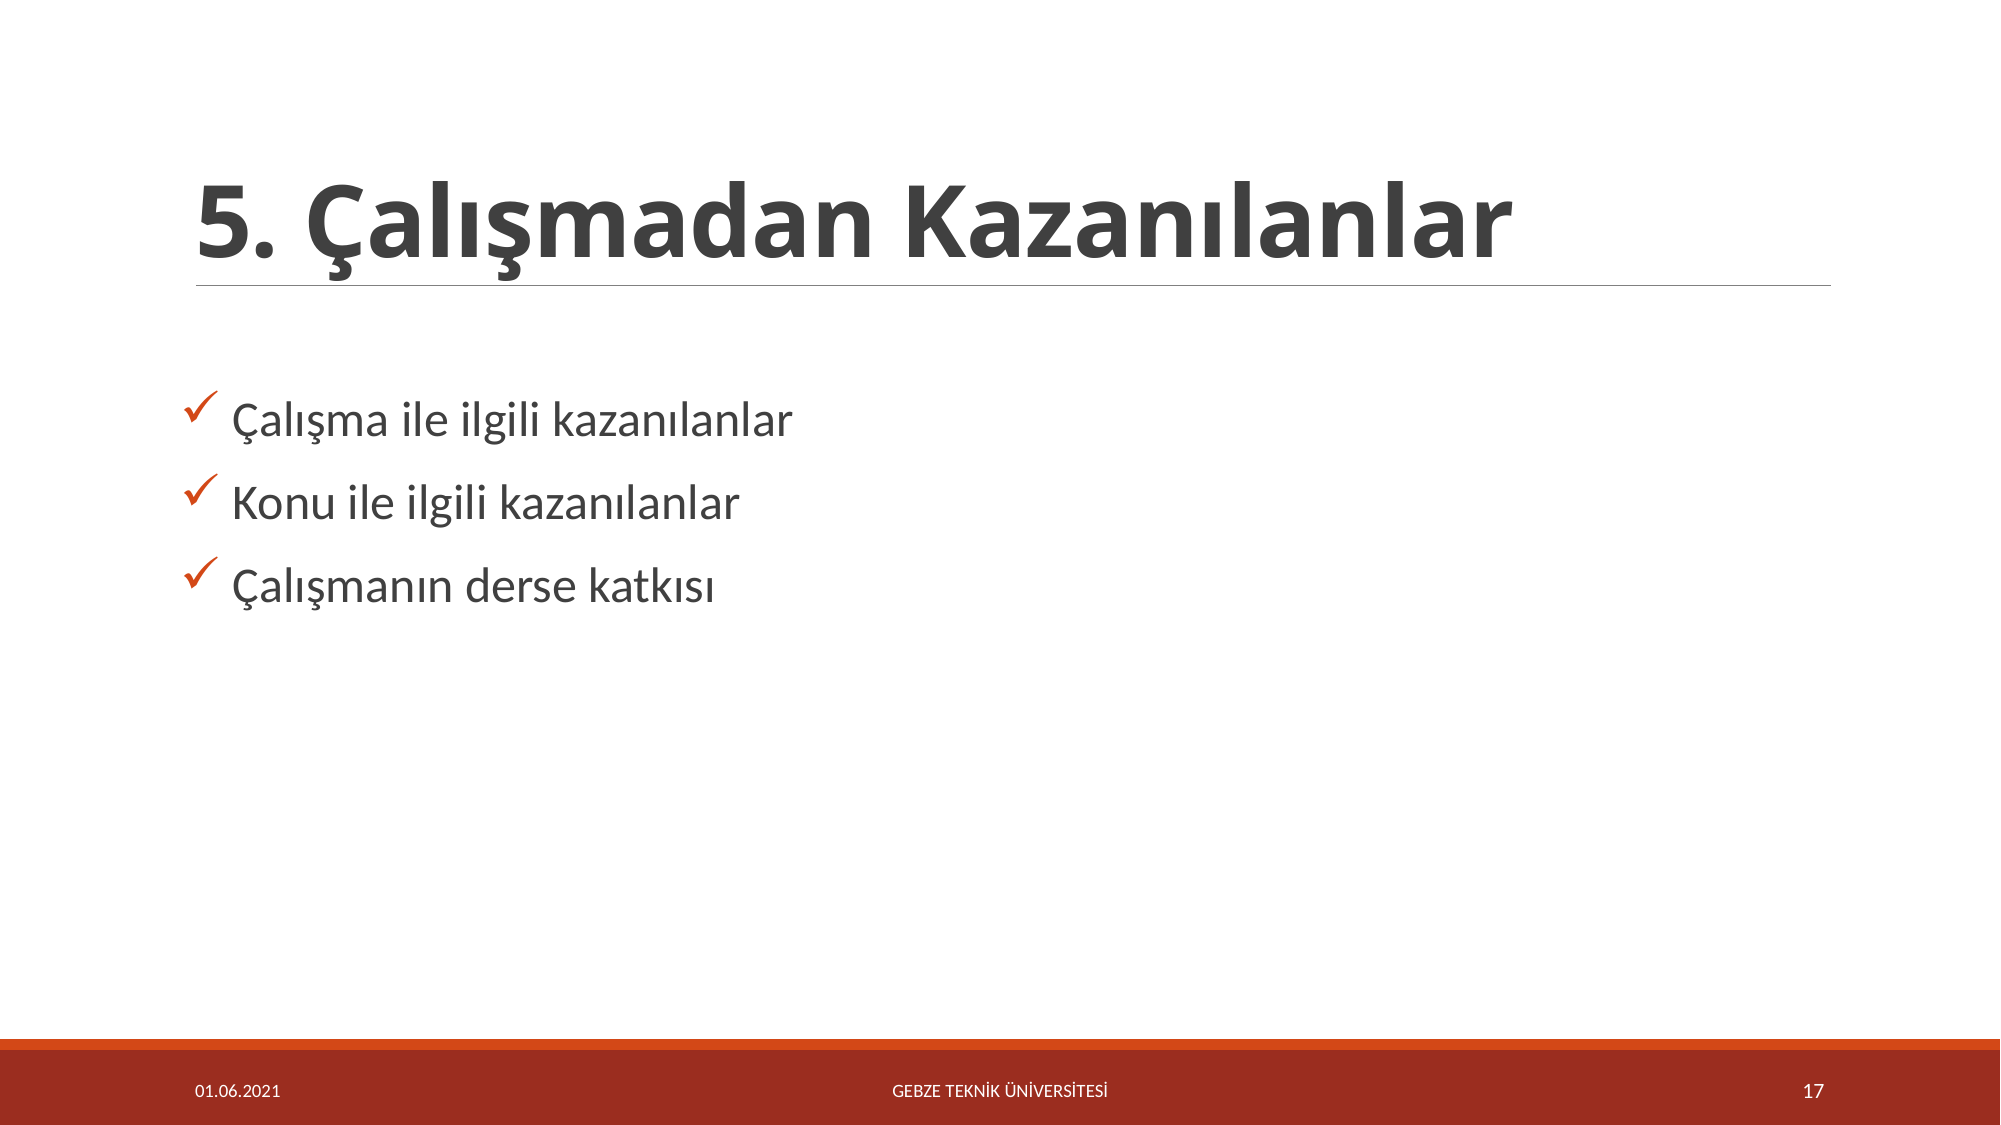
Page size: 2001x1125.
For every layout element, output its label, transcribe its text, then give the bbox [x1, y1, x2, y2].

footer GEBZE TEKNİK ÜNİVERSİTESİ [604, 1059, 1396, 1120]
title 5. Çalışmadan Kazanılanlar [180, 47, 1830, 285]
list Çalışma ile ilgili kazanılanlar Konu ile ilgili kazanılanlar Çalışmanın derse katkısı [180, 302, 1830, 963]
slide_number 17 [1624, 1059, 1840, 1120]
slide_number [180, 1059, 586, 1120]
